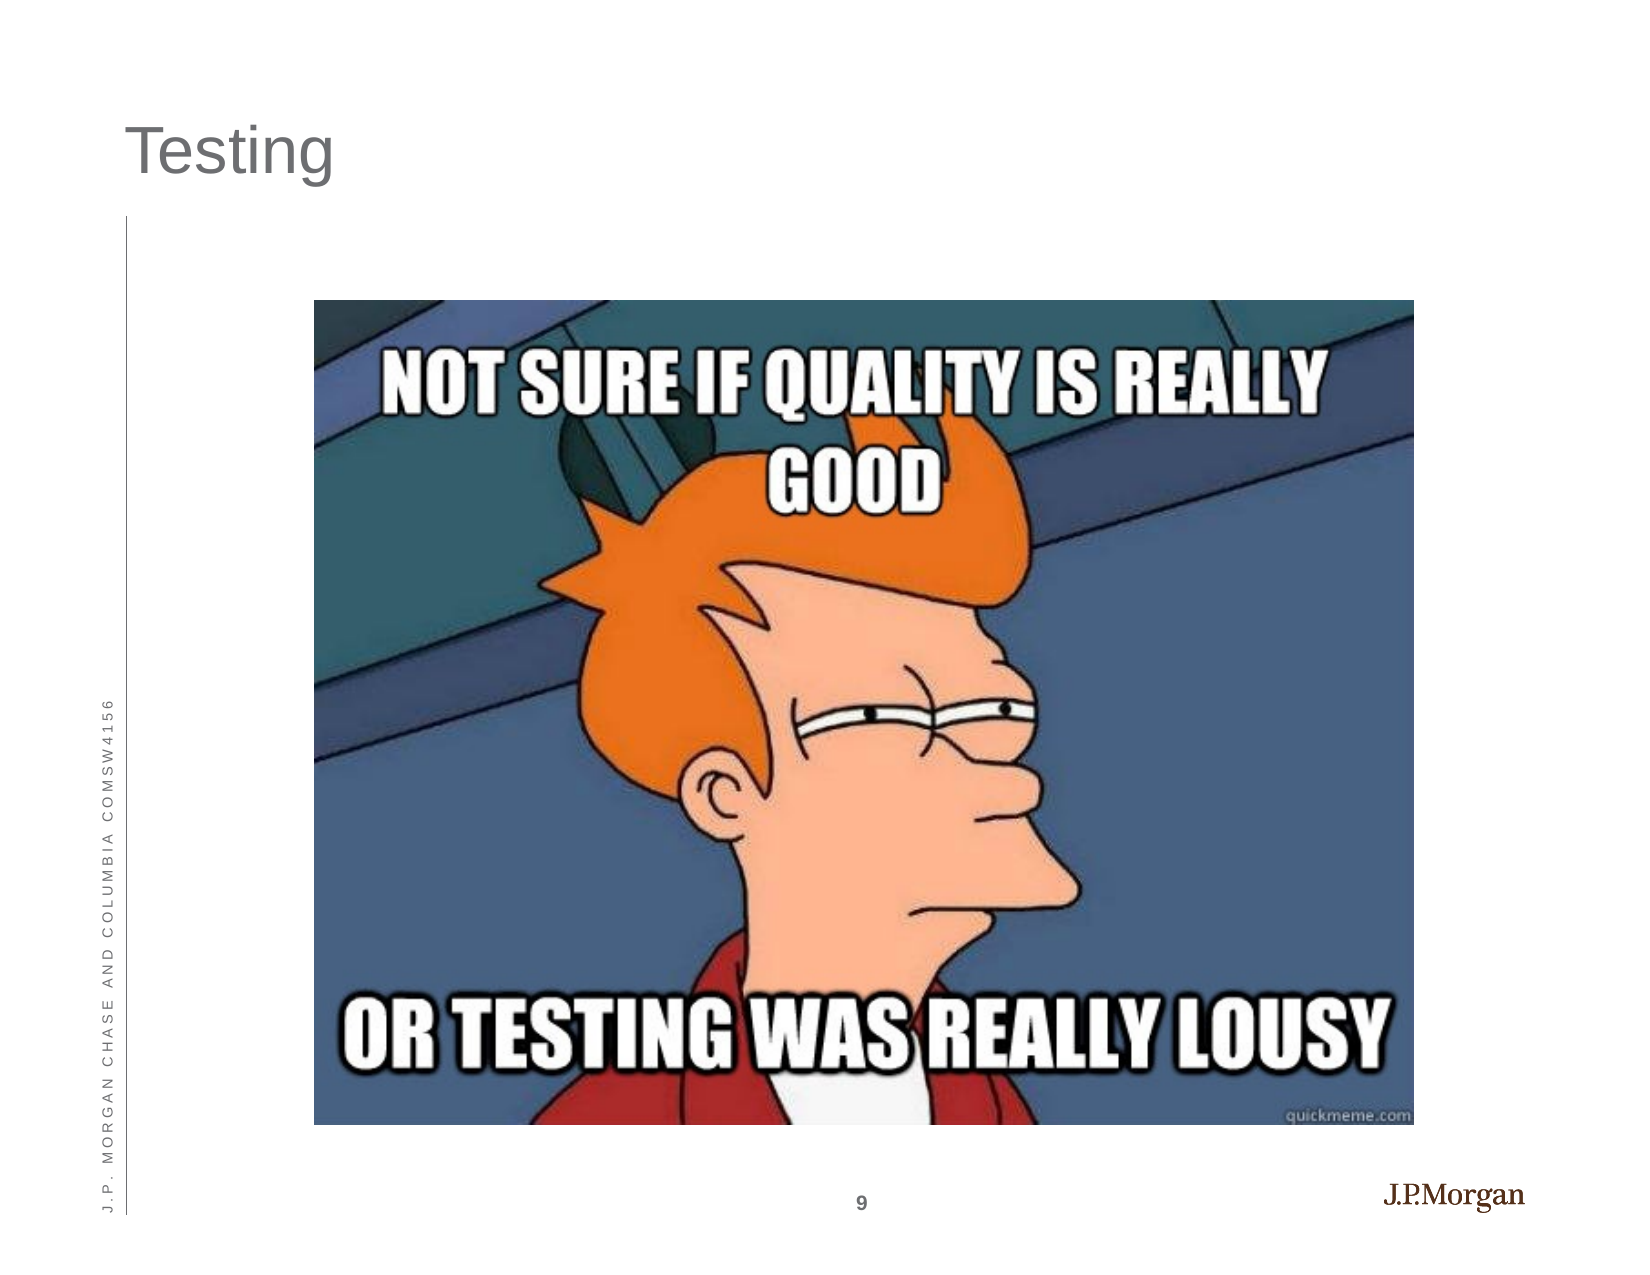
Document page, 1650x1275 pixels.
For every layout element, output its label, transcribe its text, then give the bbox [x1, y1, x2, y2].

text_box 9 [848, 1189, 875, 1215]
text_box J . P . M O R G A N C H A S E A N D C O L U M B I A C O M S W 4 1 5 6 [93, 306, 116, 1214]
title Testing [123, 86, 1474, 188]
picture [313, 299, 1414, 1126]
